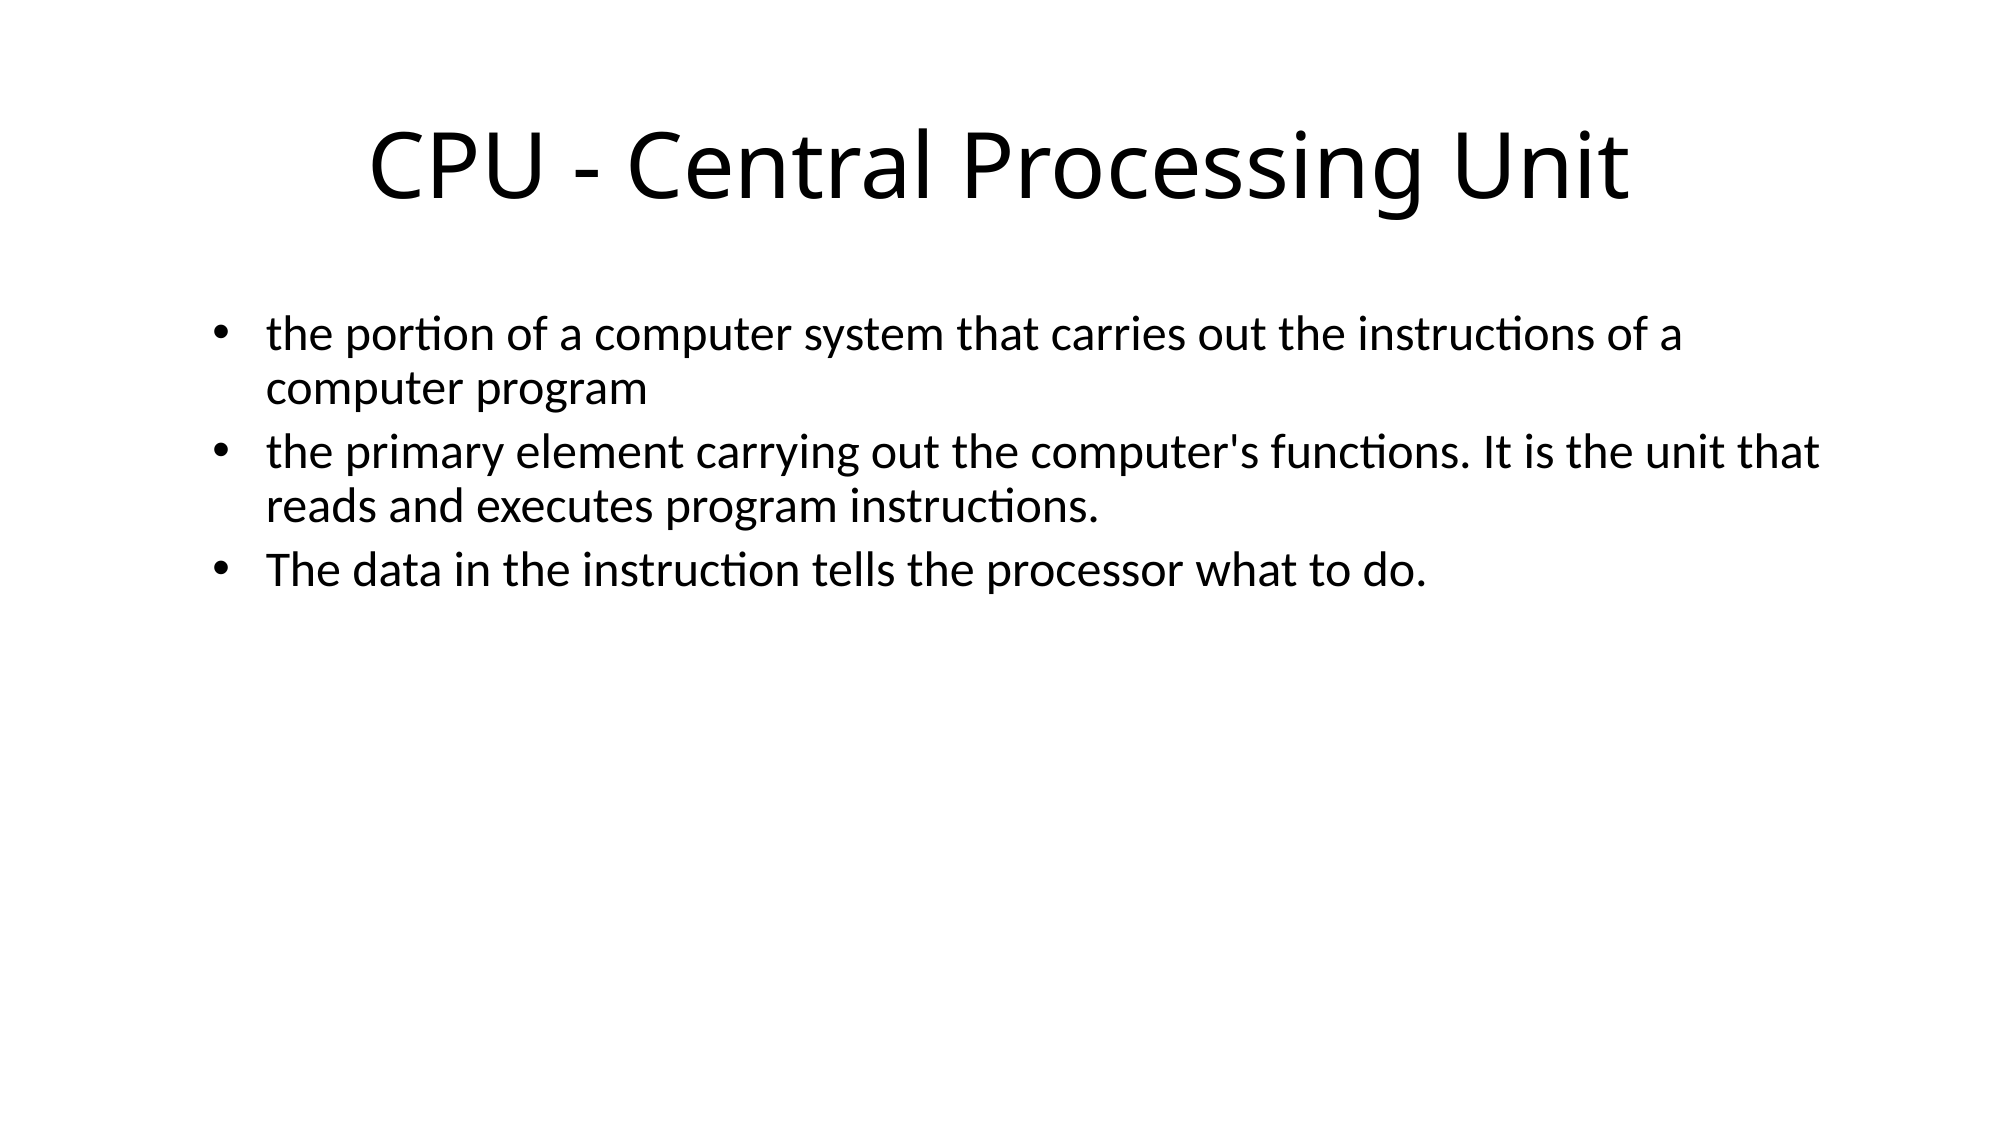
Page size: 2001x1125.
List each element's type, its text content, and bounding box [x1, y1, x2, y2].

title CPU - Central Processing Unit [137, 59, 1863, 278]
list the portion of a computer system that carries out the instructions of a computer program the primary element carrying out the computer's functions. It is the unit that reads and executes program instructions. The data in the instruction tells the processor what to do. [137, 299, 1863, 1014]
